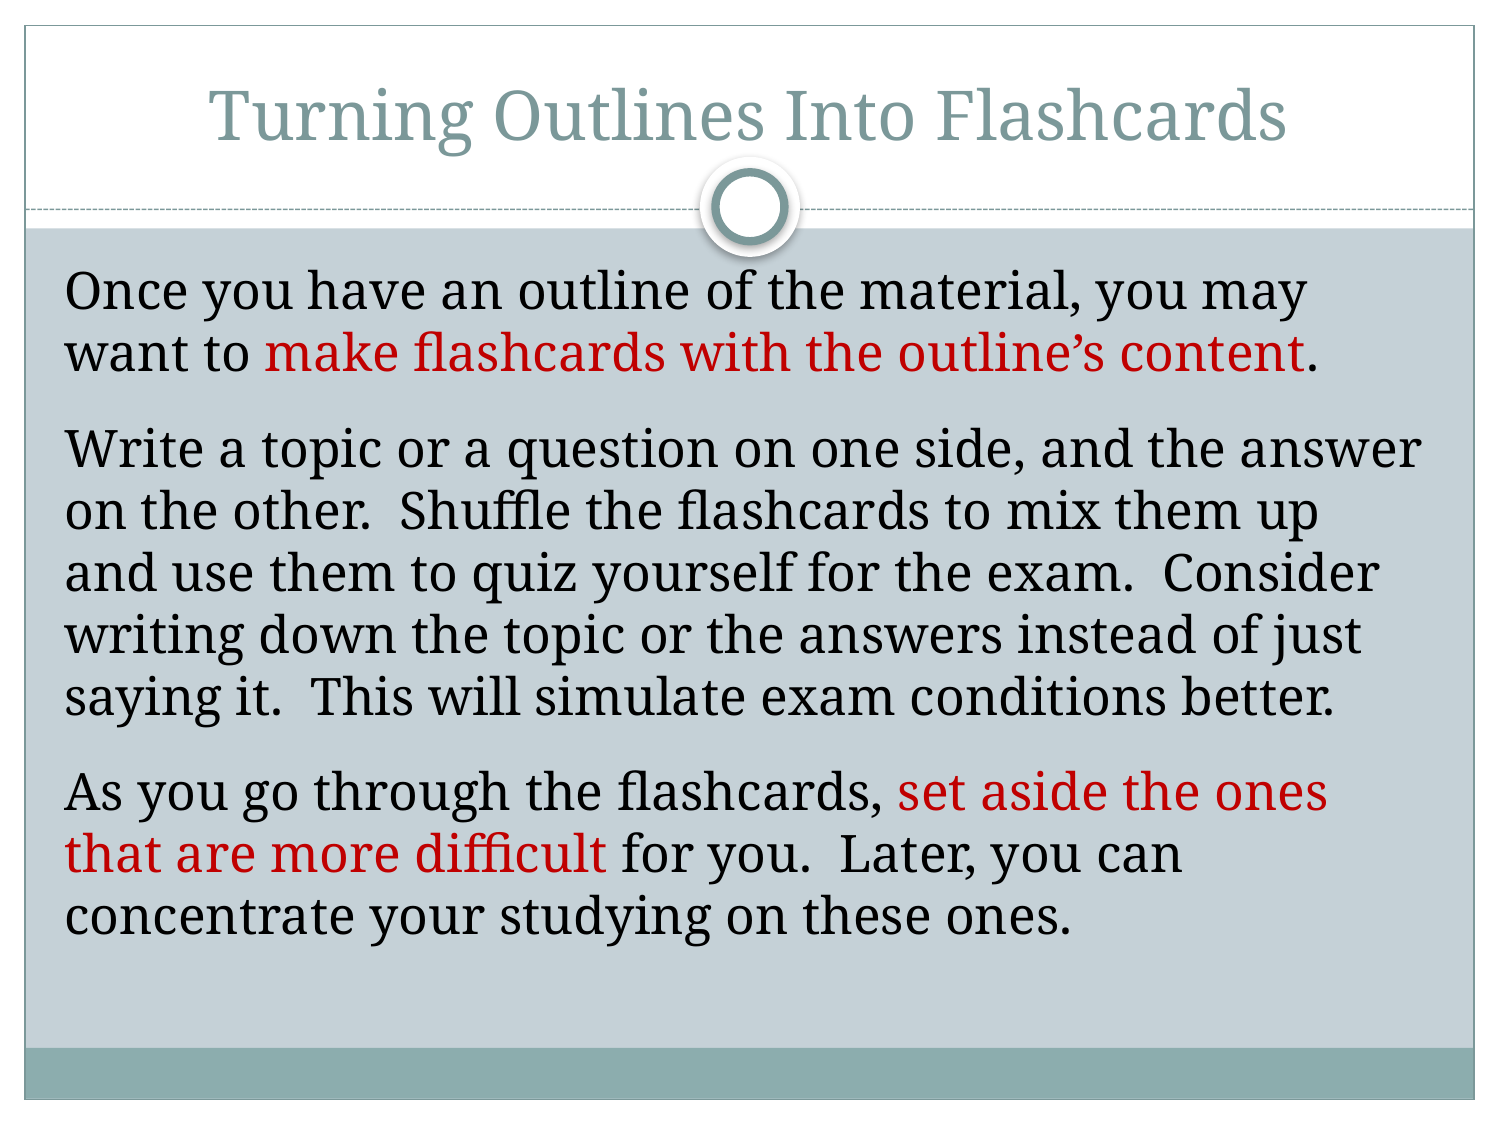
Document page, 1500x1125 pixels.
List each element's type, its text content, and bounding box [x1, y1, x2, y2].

list Once you have an outline of the material, you may want to make flashcards with the outline’s content. Write a topic or a question on one side, and the answer on the other. Shuffle the flashcards to mix them up and use them to quiz yourself for the exam. Consider writing down the topic or the answers instead of just saying it. This will simulate exam conditions better. As you go through the flashcards, set aside the ones that are more difficult for you. Later, you can concentrate your studying on these ones. [49, 250, 1445, 1001]
title Turning Outlines Into Flashcards [49, 37, 1450, 162]
